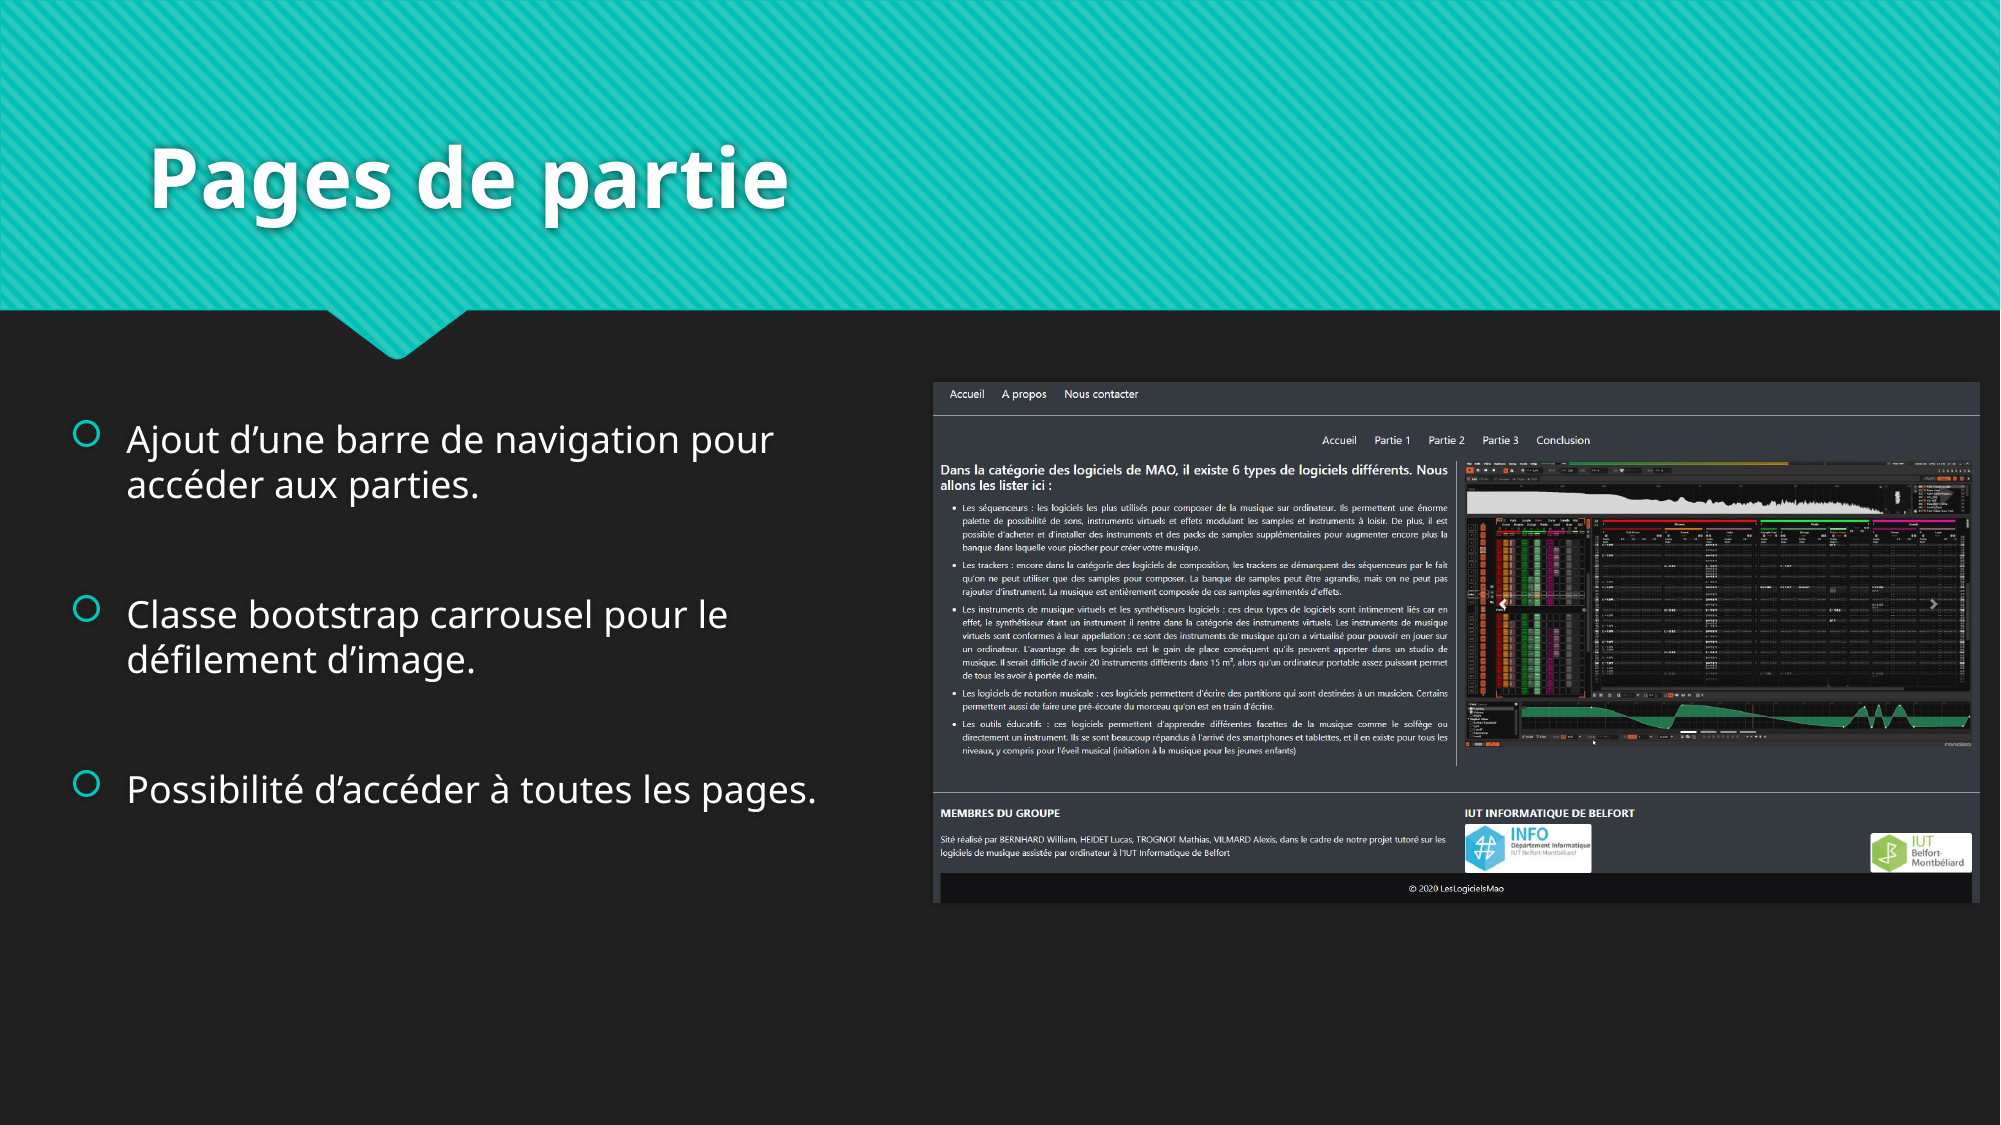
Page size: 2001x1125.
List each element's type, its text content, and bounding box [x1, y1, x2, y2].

title Pages de partie [132, 73, 1868, 233]
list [933, 382, 1980, 904]
list Ajout d’une barre de navigation pour accéder aux parties. Classe bootstrap carrousel pour le défilement d’image. Possibilité d’accéder à toutes les pages. [55, 412, 906, 1010]
